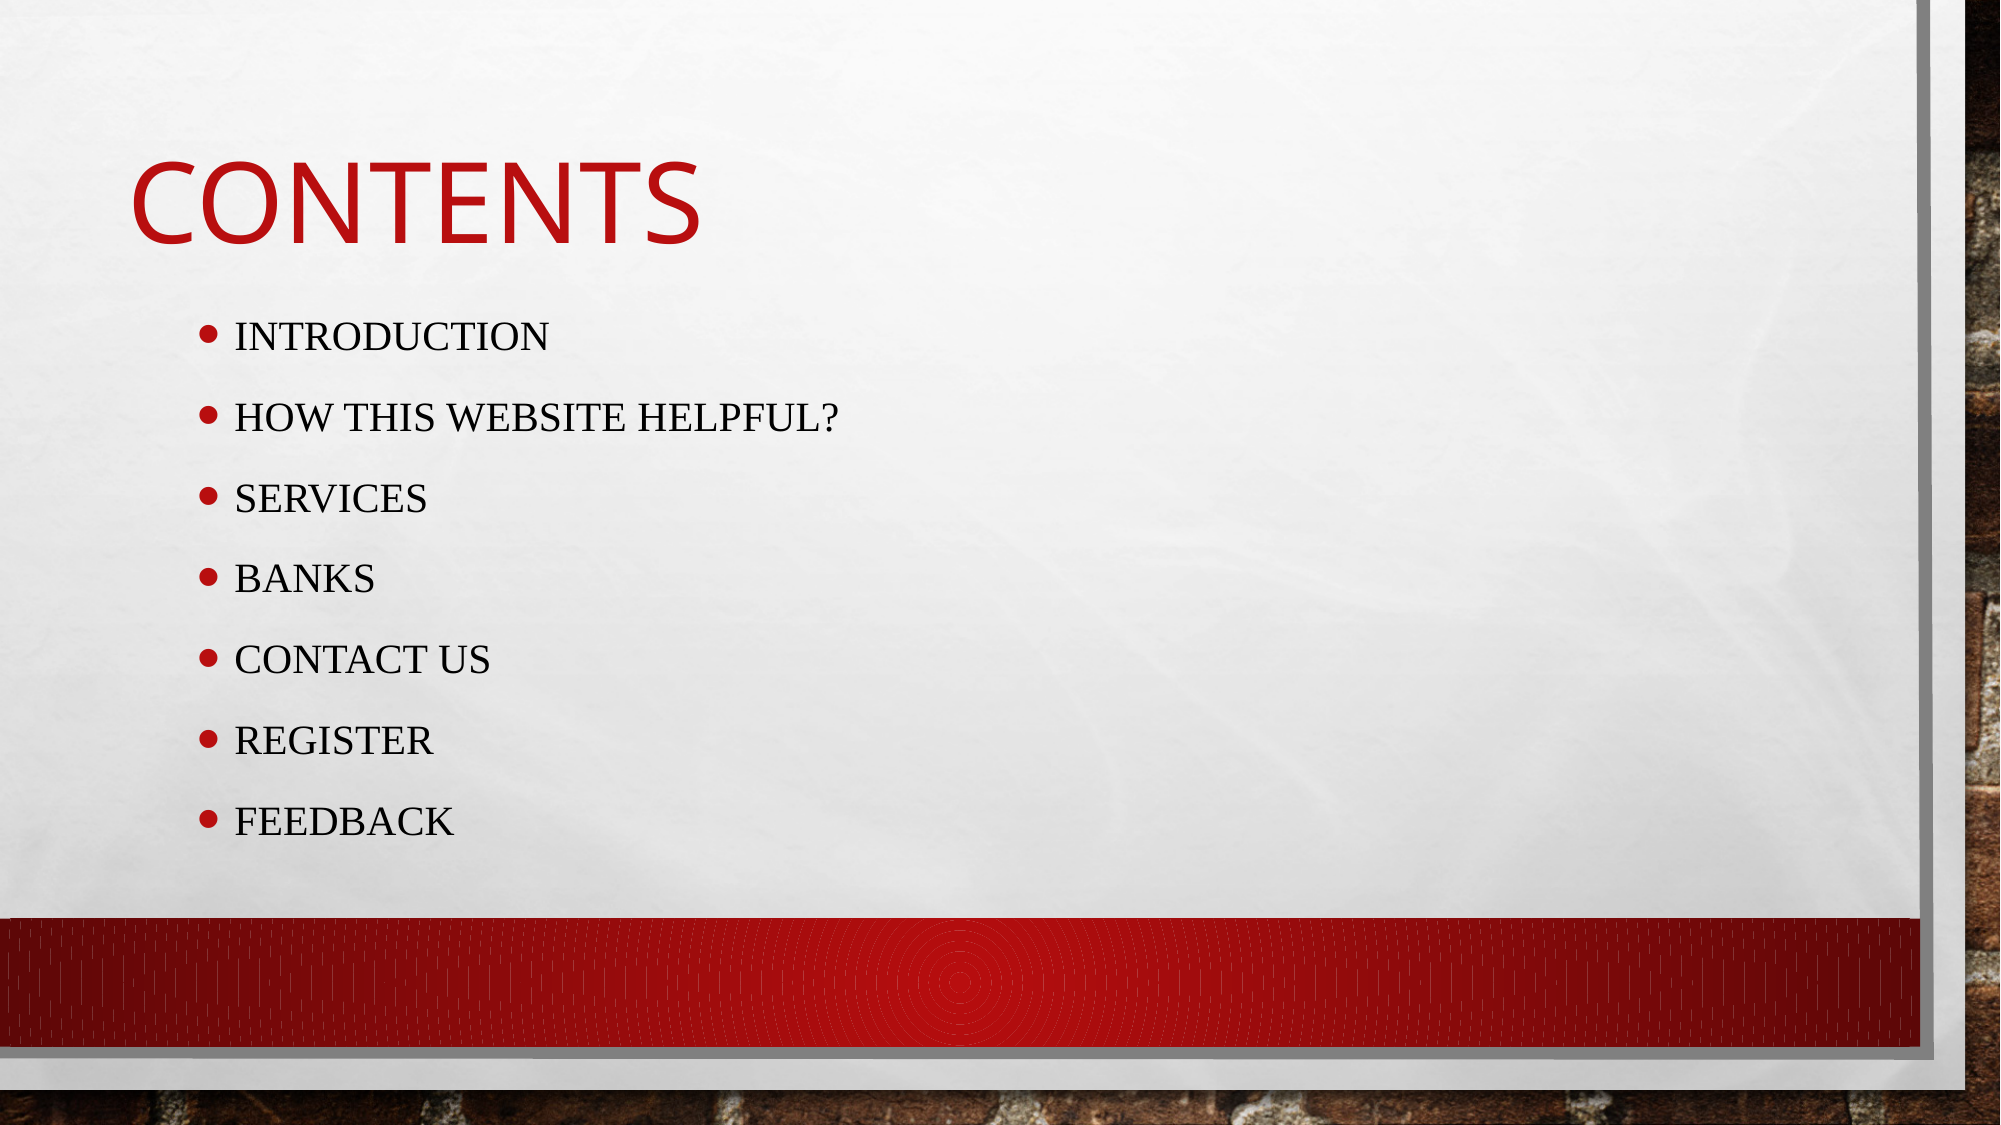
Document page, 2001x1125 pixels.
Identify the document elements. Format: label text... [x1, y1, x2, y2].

title contents [112, 112, 1818, 302]
picture [0, 0, 2000, 1125]
list Introduction How this website helpful? Services Banks Contact us Register feedback [181, 279, 1930, 1106]
